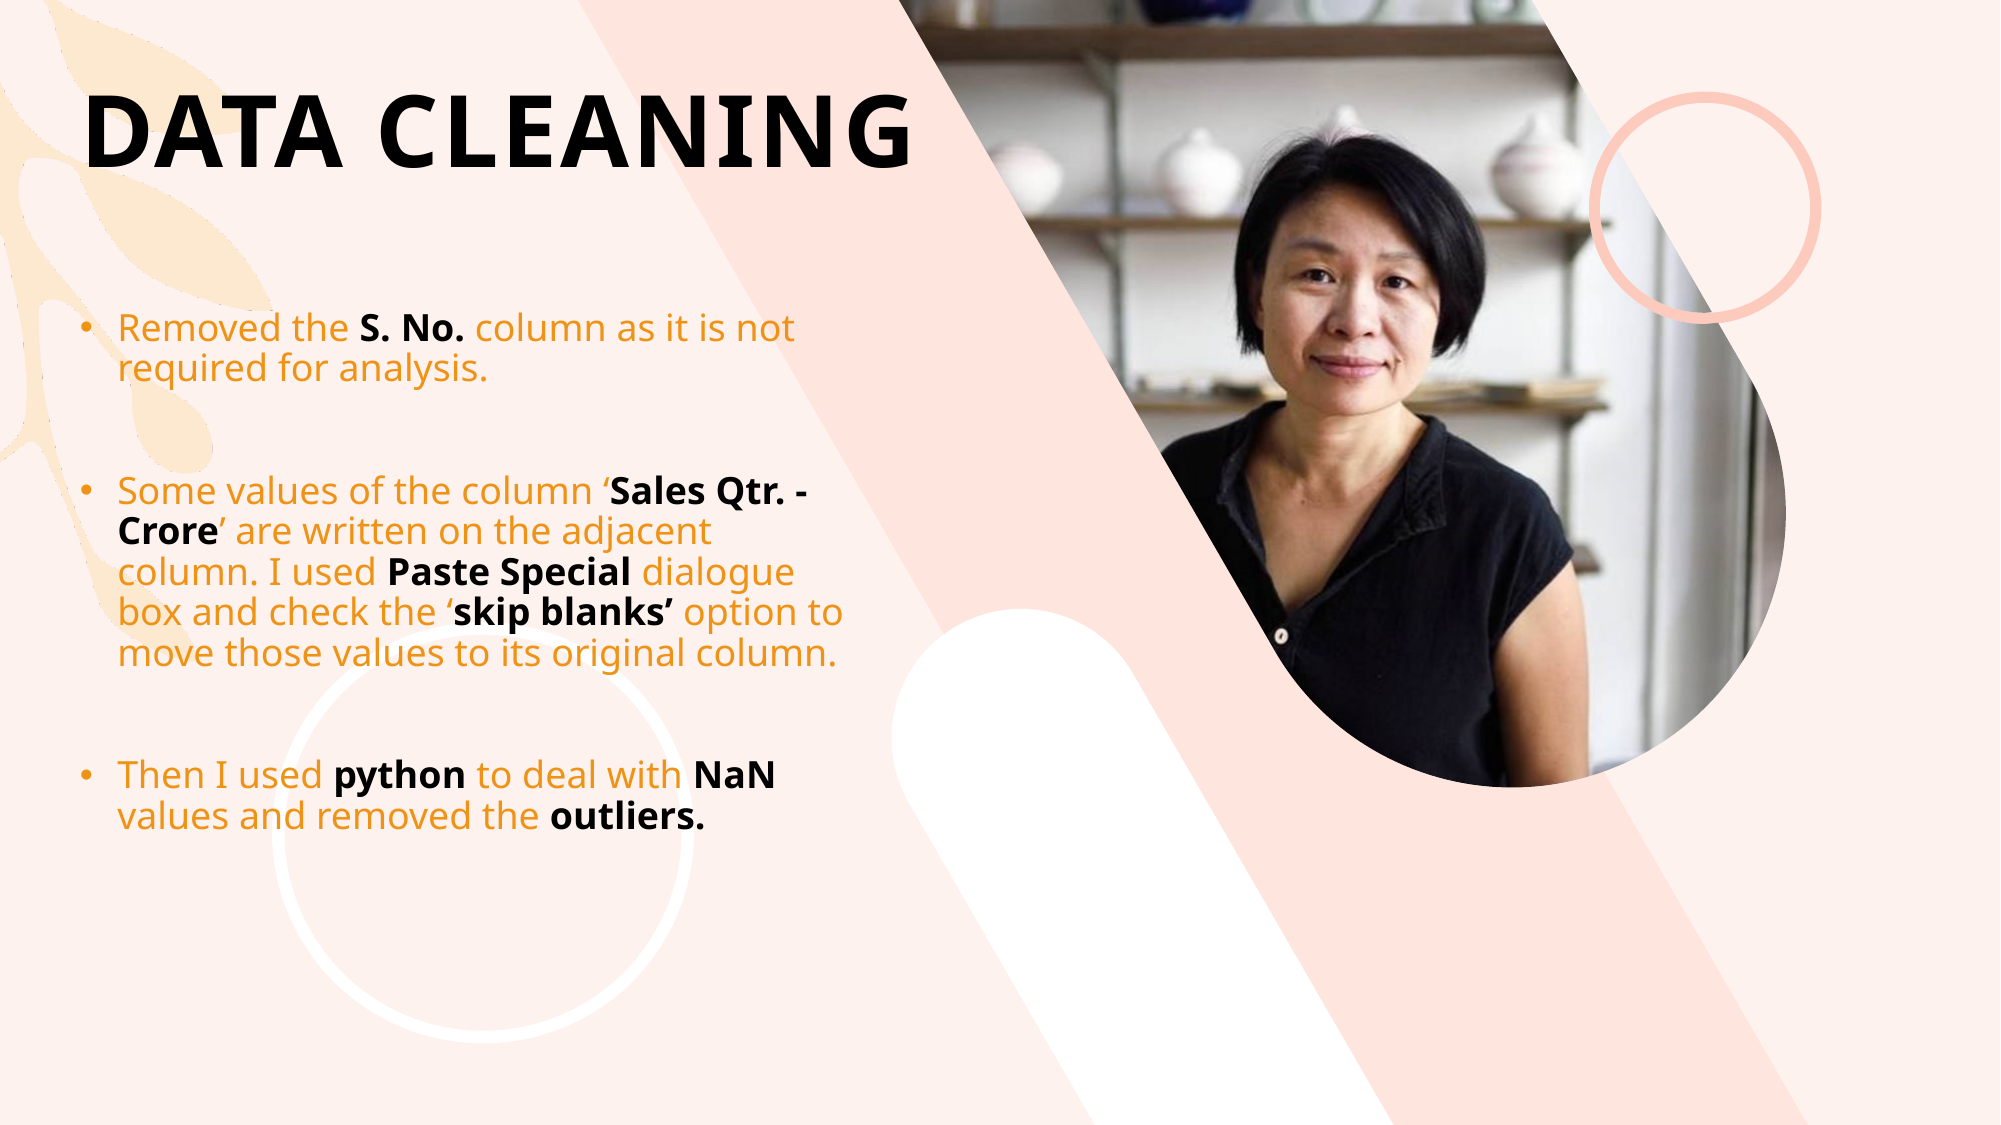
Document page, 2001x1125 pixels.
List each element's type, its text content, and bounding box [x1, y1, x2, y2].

picture [898, 0, 1786, 788]
title Data Cleaning [65, 54, 898, 215]
text_box Removed the S. No. column as it is not required for analysis. Some values of the column ‘Sales Qtr. - Crore’ are written on the adjacent column. I used Paste Special dialogue box and check the ‘skip blanks’ option to move those values to its original column. Then I used python to deal with NaN values and removed the outliers. [65, 301, 865, 1030]
picture [0, 0, 307, 696]
